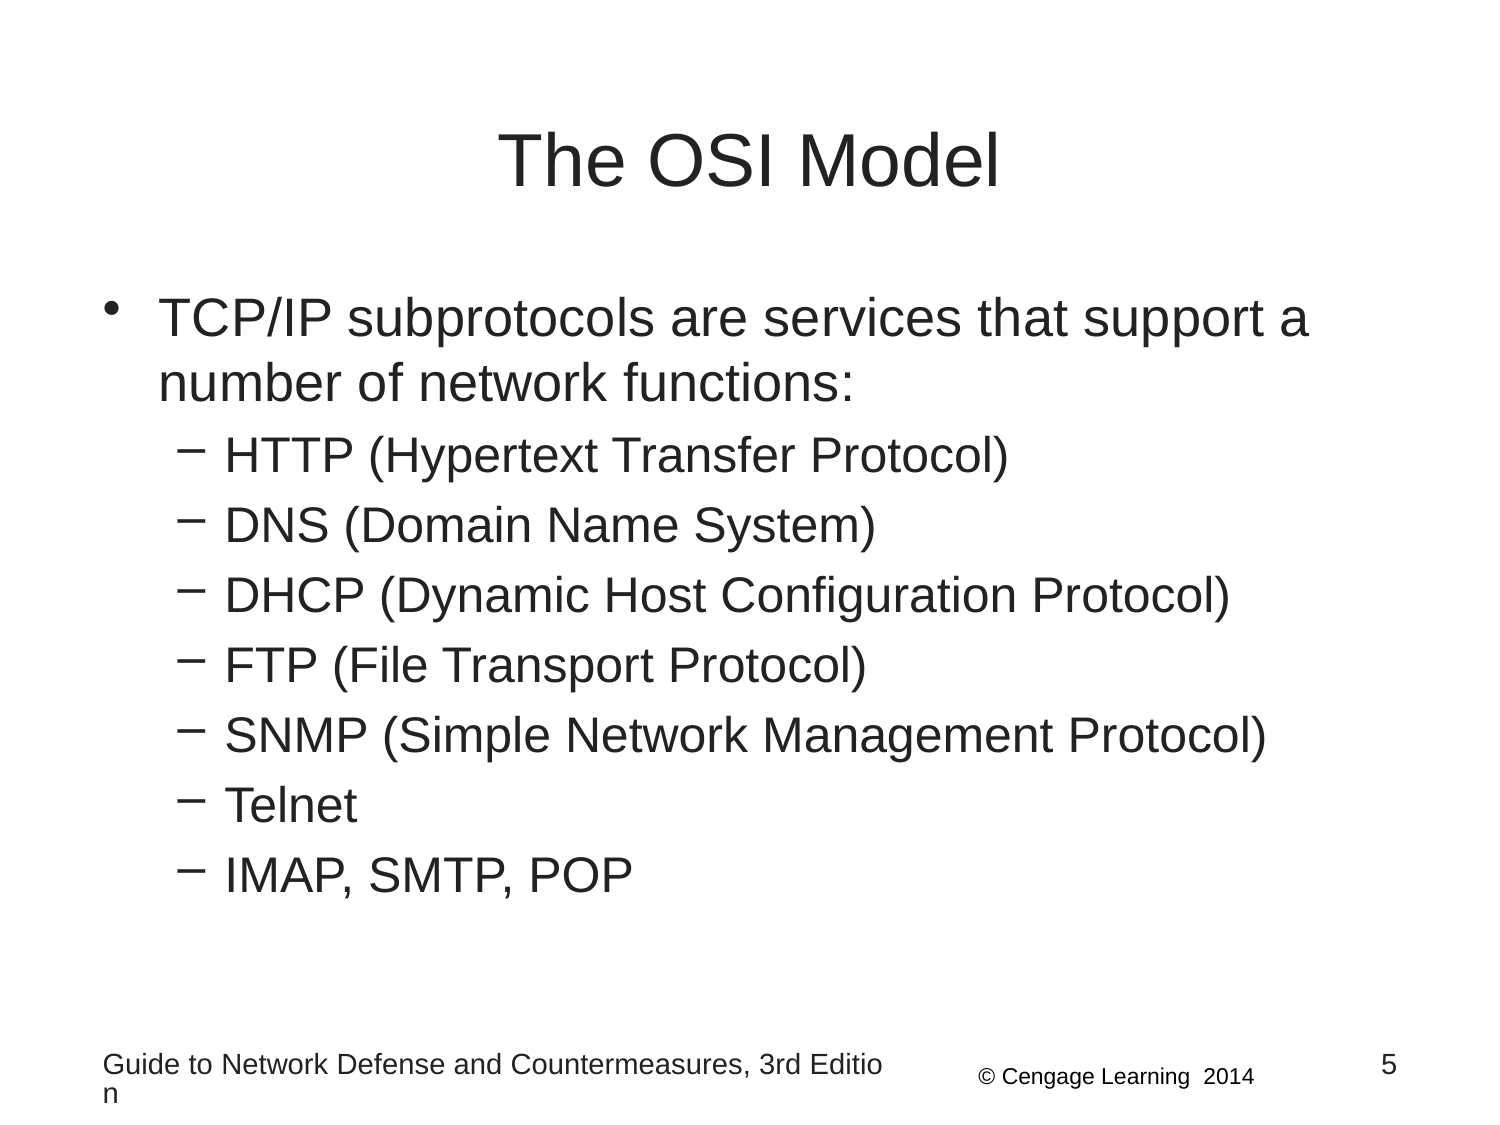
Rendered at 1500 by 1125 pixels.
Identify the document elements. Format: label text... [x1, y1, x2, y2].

list TCP/IP subprotocols are services that support a number of network functions: HTTP (Hypertext Transfer Protocol) DNS (Domain Name System) DHCP (Dynamic Host Configuration Protocol) FTP (File Transport Protocol) SNMP (Simple Network Management Protocol) Telnet IMAP, SMTP, POP [87, 275, 1413, 1025]
slide_number 5 [1287, 1037, 1413, 1100]
footer Guide to Network Defense and Countermeasures, 3rd Edition [87, 1037, 913, 1100]
title The OSI Model [87, 62, 1413, 250]
